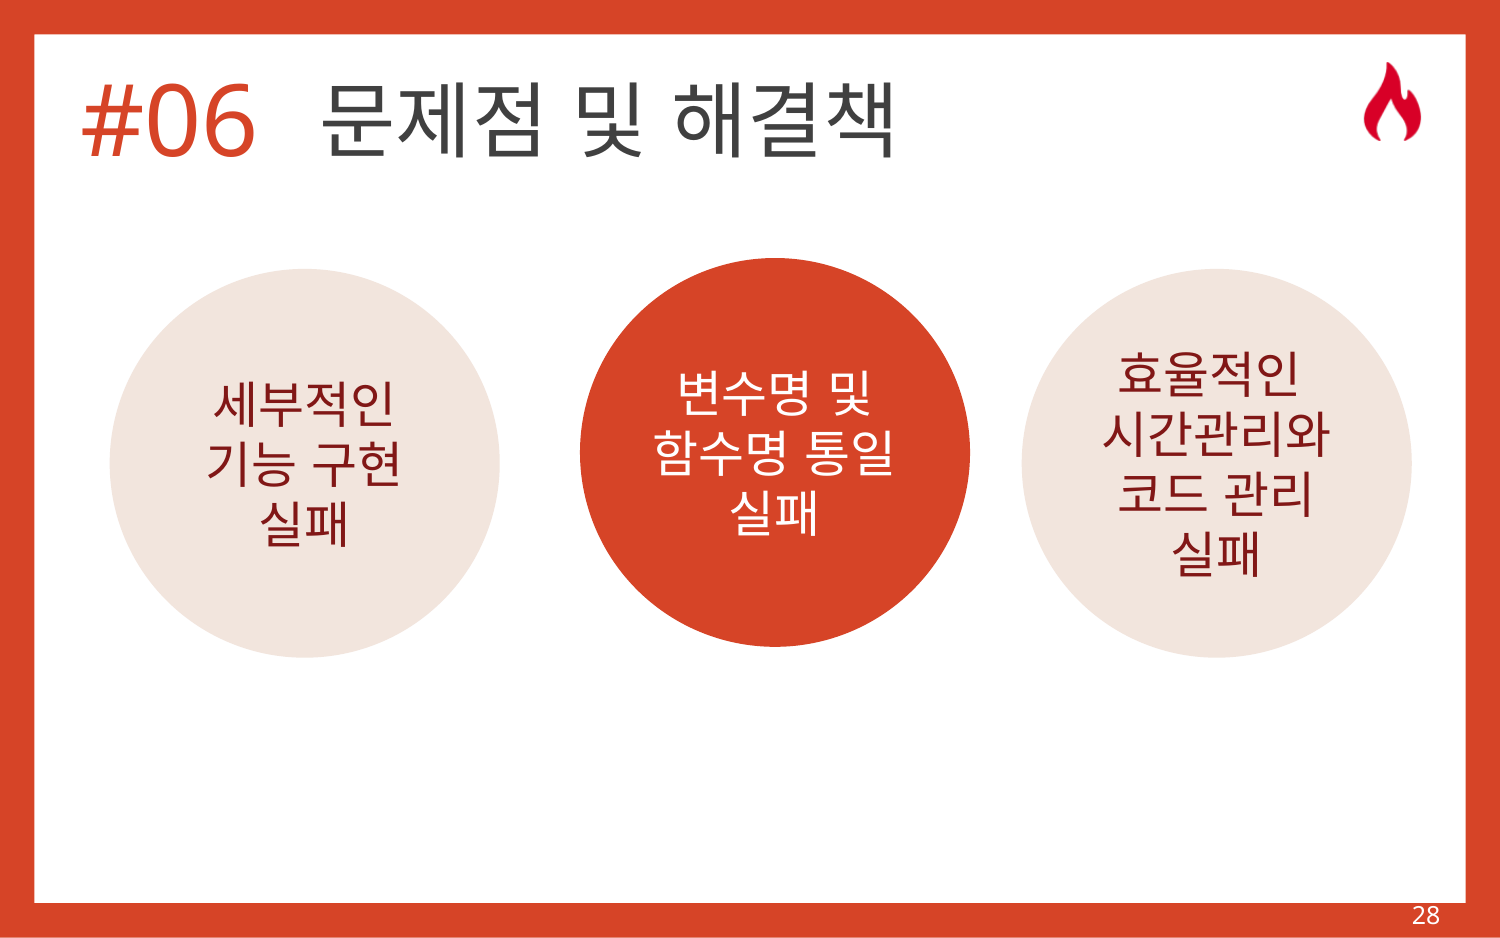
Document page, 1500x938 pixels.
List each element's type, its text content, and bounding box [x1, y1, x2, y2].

picture [1347, 62, 1438, 141]
text_box 변수명 및 함수명 통일 실패 [577, 255, 973, 649]
list #06 [64, 49, 329, 167]
slide_number 28 [1105, 891, 1456, 938]
text_box 효율적인 시간관리와 코드 관리 실패 [1019, 266, 1414, 660]
text_box 세부적인 기능 구현 실패 [107, 266, 502, 660]
title 문제점 및 해결책 [304, 61, 1079, 176]
